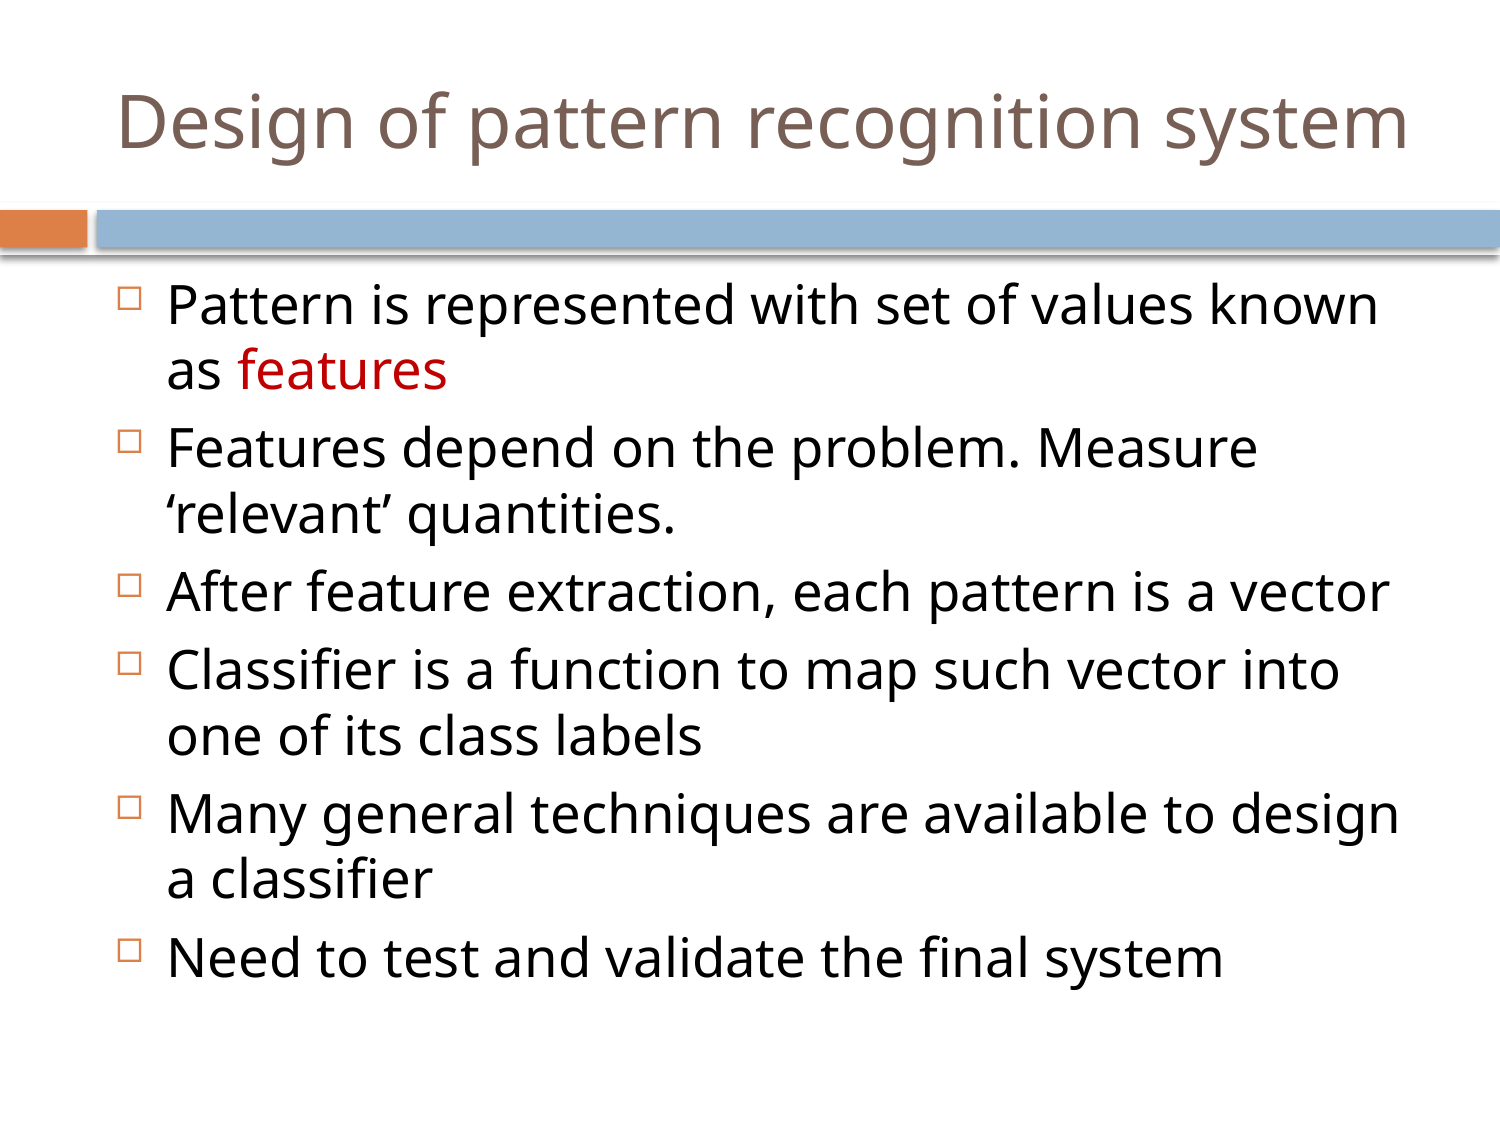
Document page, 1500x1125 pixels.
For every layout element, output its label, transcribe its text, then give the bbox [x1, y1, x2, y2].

title Design of pattern recognition system [100, 37, 1438, 200]
list Pattern is represented with set of values known as features Features depend on the problem. Measure ‘relevant’ quantities. After feature extraction, each pattern is a vector Classifier is a function to map such vector into one of its class labels Many general techniques are available to design a classifier Need to test and validate the final system [100, 262, 1438, 1000]
